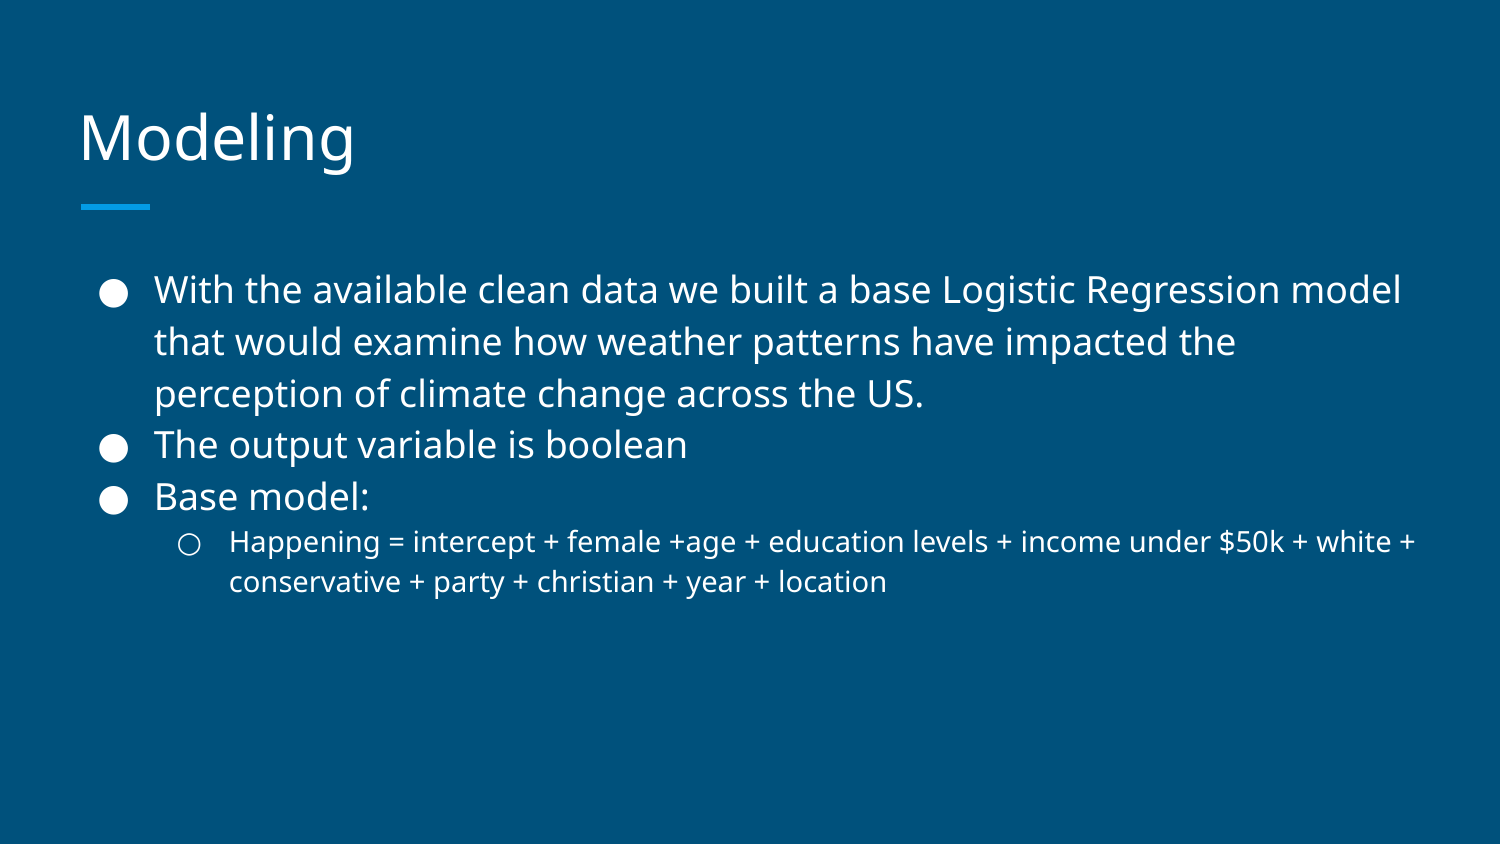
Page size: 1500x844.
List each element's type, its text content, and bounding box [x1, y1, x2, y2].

title Modeling [63, 75, 1437, 188]
list With the available clean data we built a base Logistic Regression model that would examine how weather patterns have impacted the perception of climate change across the US. The output variable is boolean Base model: Happening = intercept + female +age + education levels + income under $50k + white + conservative + party + christian + year + location [63, 244, 1437, 750]
